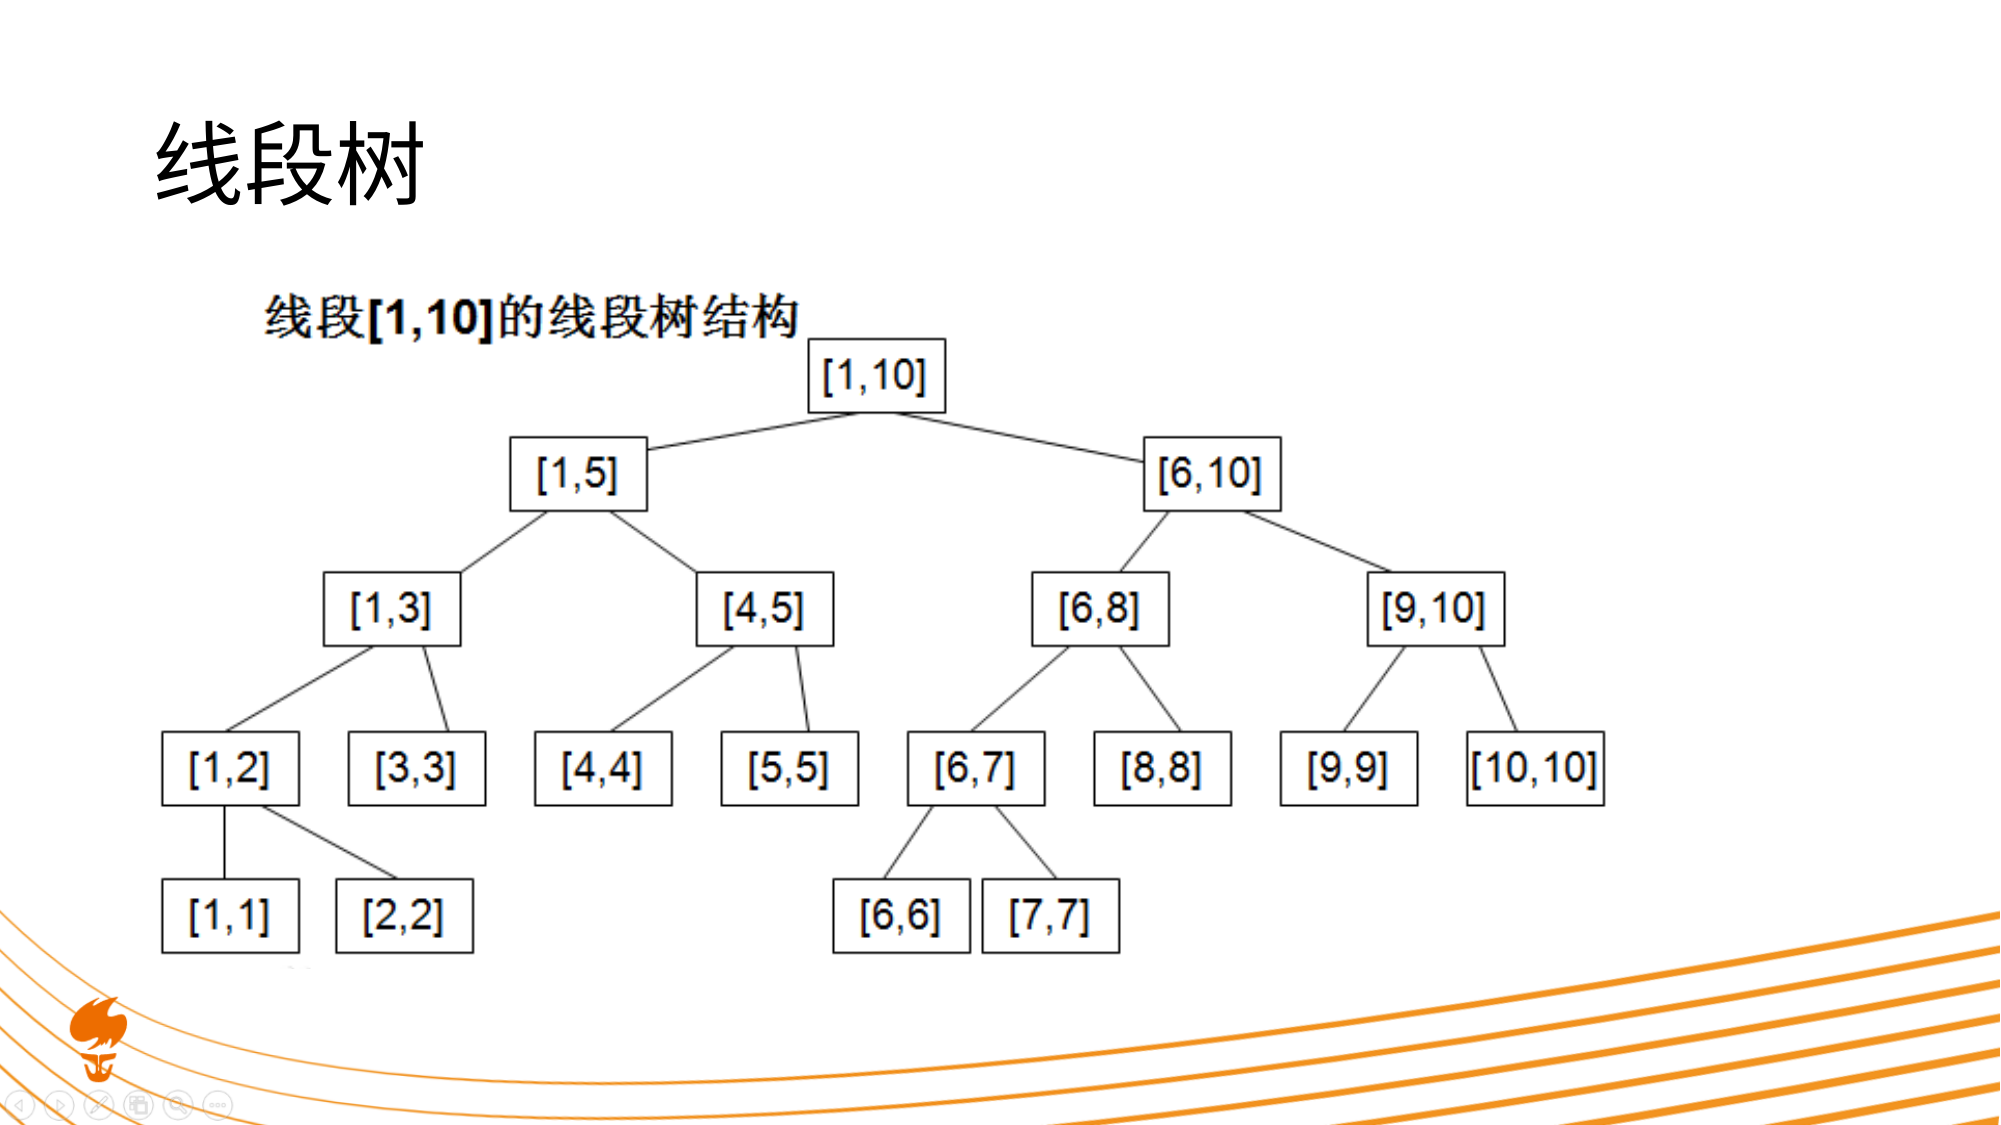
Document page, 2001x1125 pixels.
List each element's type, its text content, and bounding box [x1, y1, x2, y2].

title 线段树 [137, 59, 1863, 278]
picture [0, 0, 2000, 1125]
